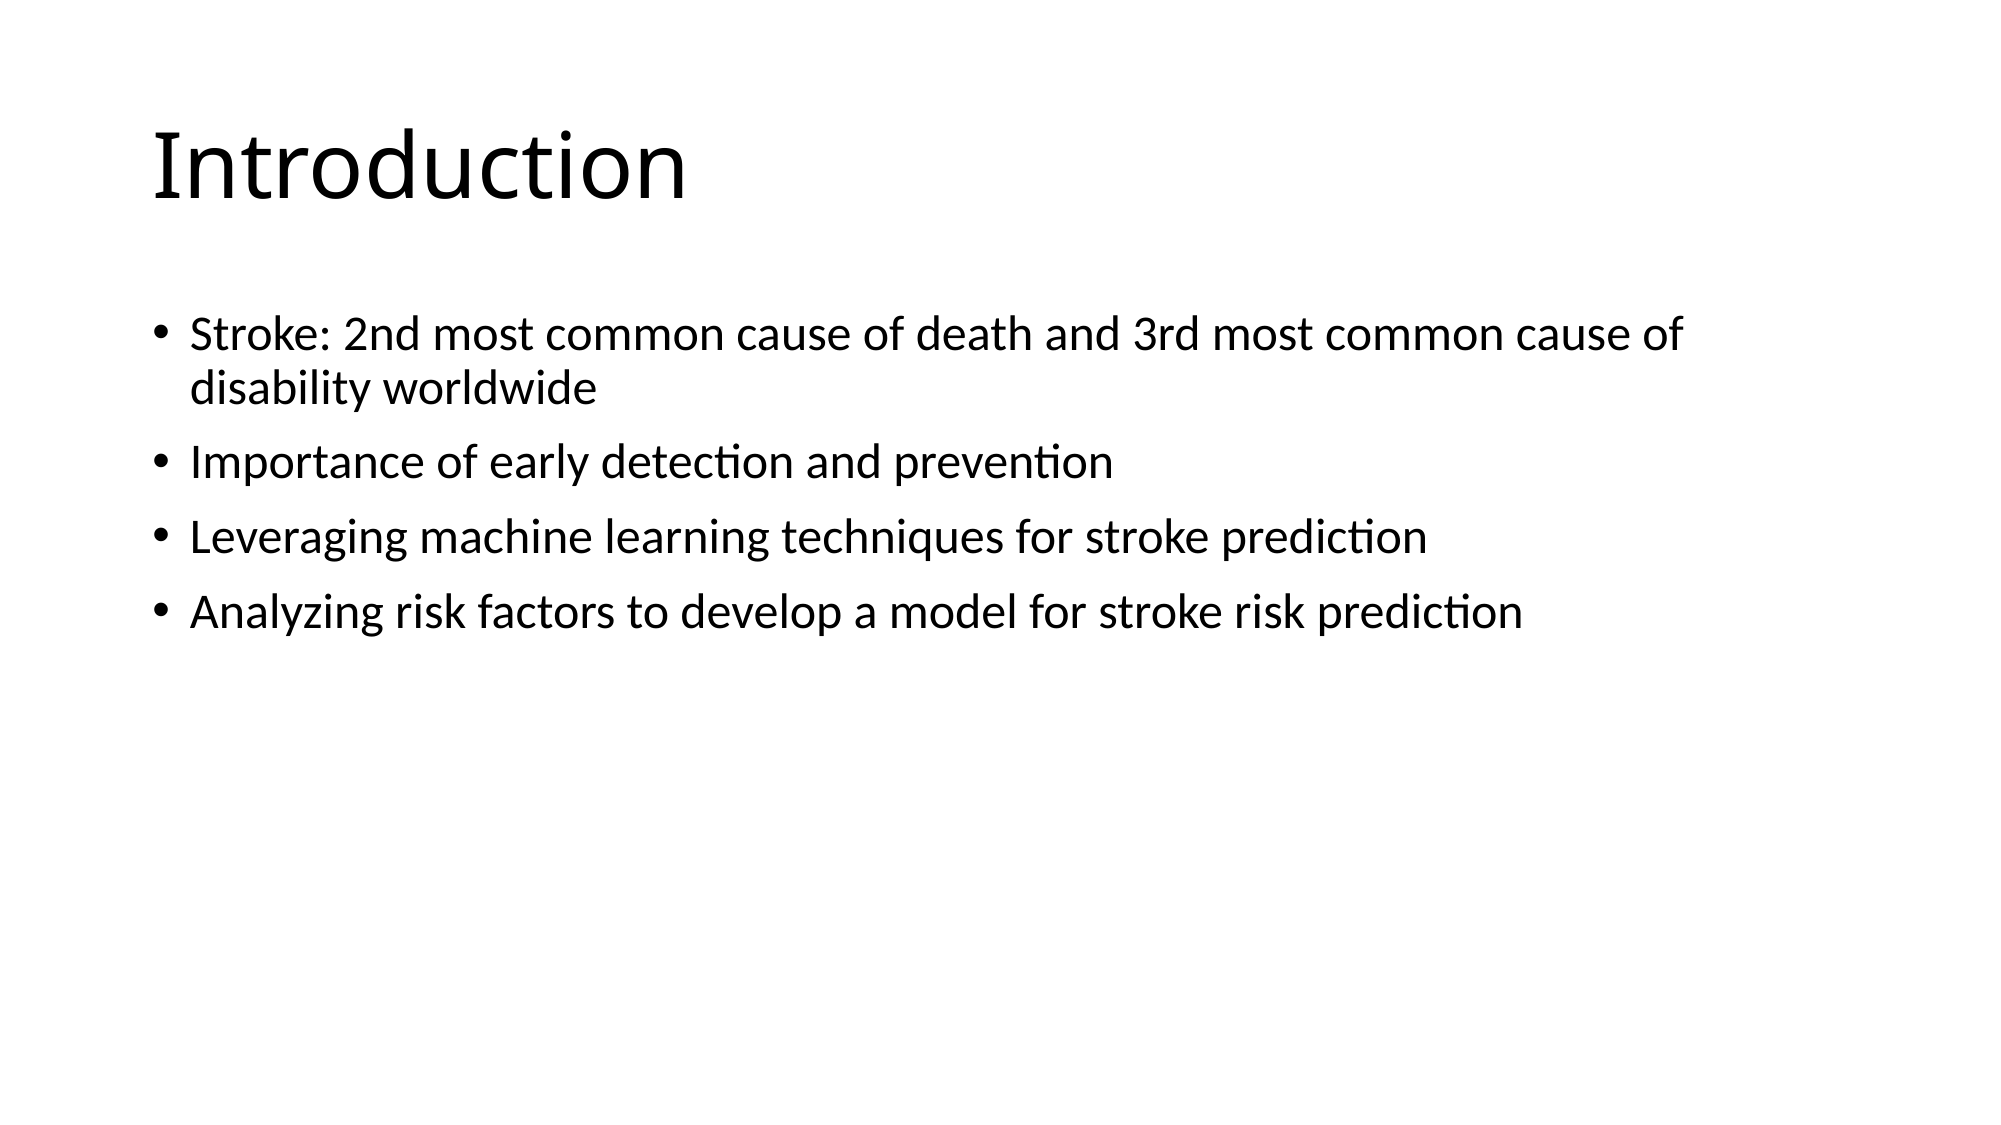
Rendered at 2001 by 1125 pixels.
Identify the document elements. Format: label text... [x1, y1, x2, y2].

title Introduction [137, 59, 1863, 278]
list Stroke: 2nd most common cause of death and 3rd most common cause of disability worldwide Importance of early detection and prevention Leveraging machine learning techniques for stroke prediction Analyzing risk factors to develop a model for stroke risk prediction [137, 299, 1863, 1014]
